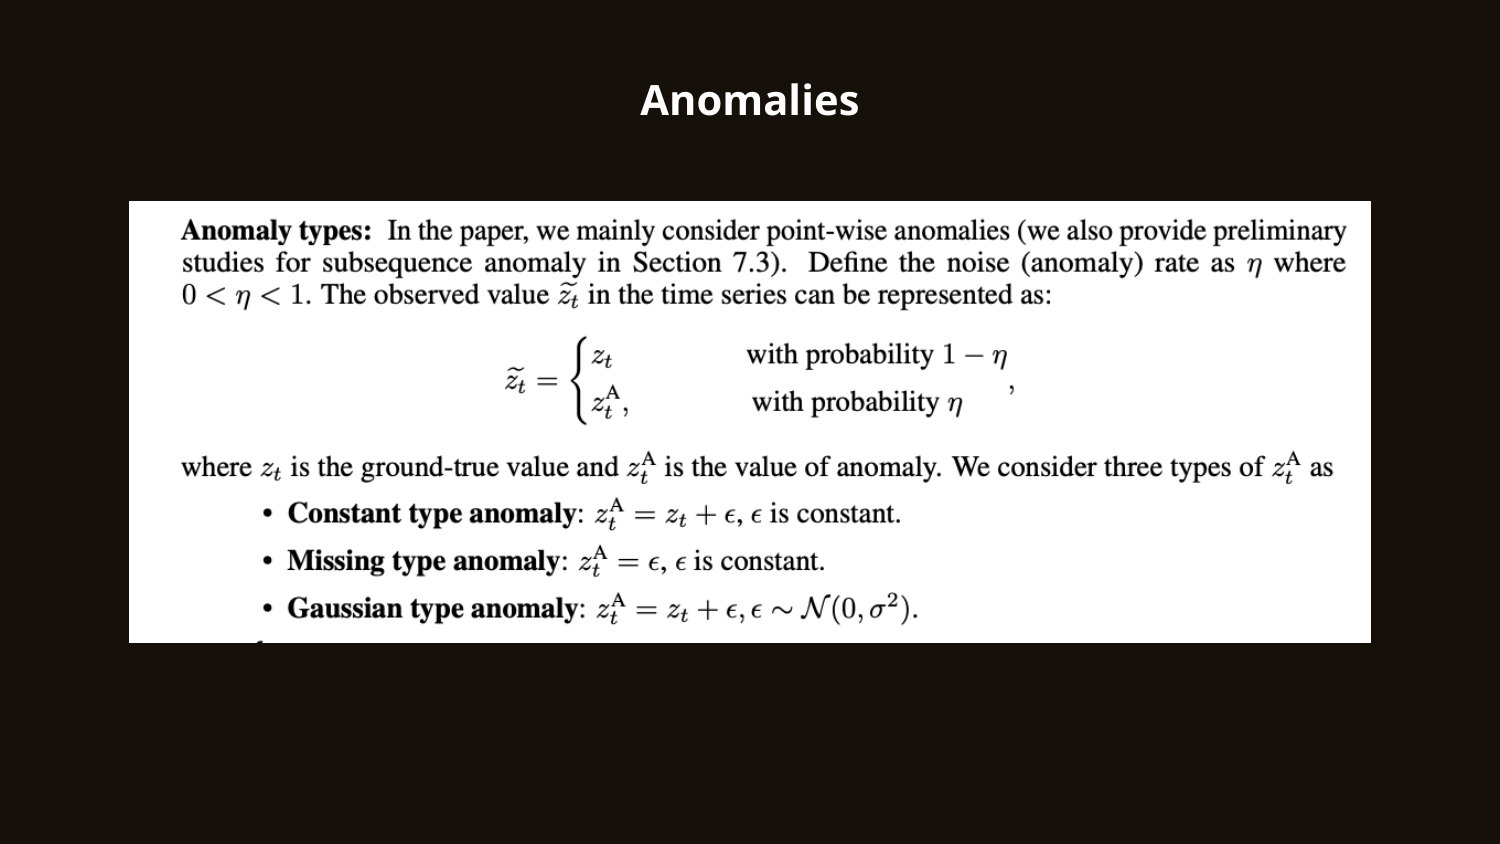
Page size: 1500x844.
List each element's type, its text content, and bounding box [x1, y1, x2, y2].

title Anomalies [118, 30, 1382, 139]
picture [129, 201, 1371, 643]
